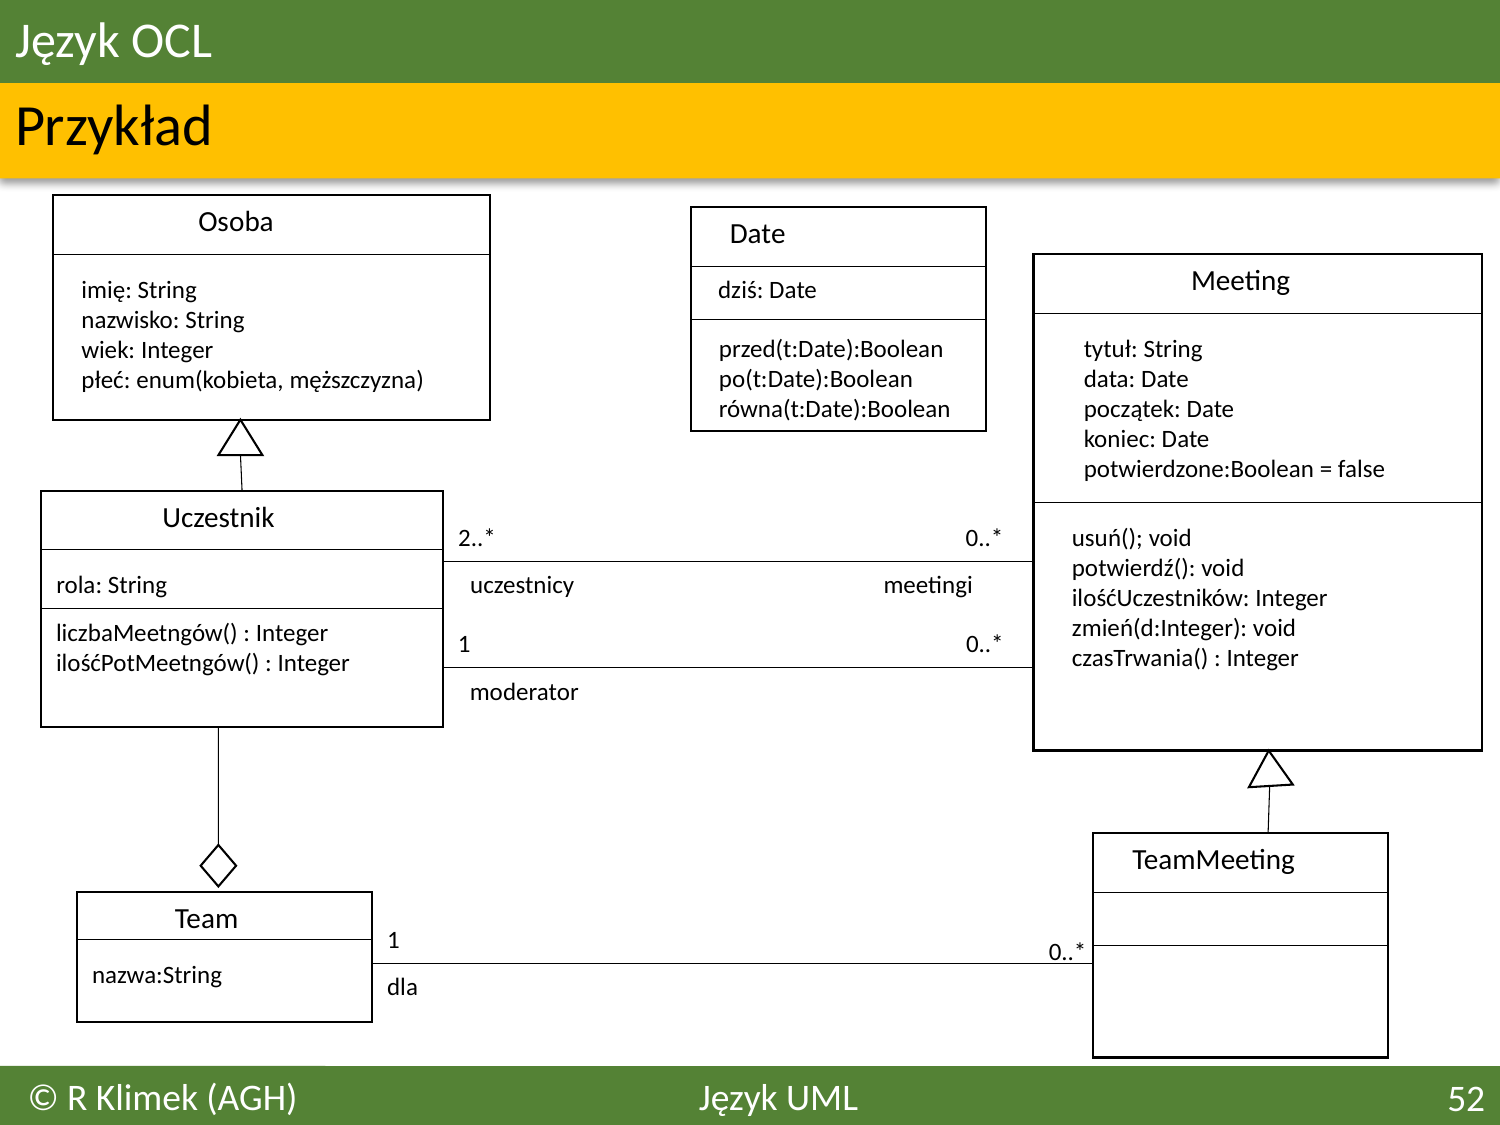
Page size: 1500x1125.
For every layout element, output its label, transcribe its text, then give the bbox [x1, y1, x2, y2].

slide_number Język UML [326, 1066, 1232, 1125]
text_box [199, 844, 238, 889]
text_box rola: String [41, 561, 183, 607]
text_box [52, 194, 491, 421]
text_box 1 [443, 620, 486, 666]
text_box [40, 490, 444, 728]
text_box dla [372, 964, 433, 1008]
text_box meetingi [868, 562, 988, 607]
text_box uczestnicy [455, 562, 590, 607]
text_box TeamMeeting [1117, 833, 1310, 883]
text_box 1 [372, 915, 415, 961]
text_box Osoba [183, 195, 289, 245]
text_box przed(t:Date):Boolean po(t:Date):Boolean równa(t:Date):Boolean [704, 325, 967, 430]
text_box Meeting [1176, 254, 1306, 305]
text_box 0..* [950, 514, 1020, 559]
text_box liczbaMeetngów() : Integer ilośćPotMeetngów() : Integer [41, 609, 420, 714]
text_box Uczestnik [147, 490, 337, 541]
footer © R Klimek (AGH) [0, 1065, 326, 1125]
text_box [76, 940, 373, 1023]
text_box imię: String nazwisko: String wiek: Integer płeć: enum(kobieta, męższczyzna) [66, 266, 440, 401]
title Język OCL [0, 0, 1500, 83]
text_box [690, 206, 987, 266]
text_box 0..* [951, 620, 1019, 666]
text_box 0..* [1033, 927, 1092, 963]
slide_number 52 [1232, 1066, 1500, 1125]
text_box [1247, 748, 1295, 789]
text_box moderator [455, 668, 595, 713]
text_box dziś: Date [703, 267, 832, 311]
list Przykład [0, 83, 1497, 172]
text_box [216, 417, 265, 457]
text_box [76, 891, 373, 939]
text_box 0..* [1033, 964, 1092, 973]
text_box [690, 267, 987, 319]
text_box 2..* [443, 514, 511, 559]
text_box Team [159, 892, 254, 939]
text_box [1032, 253, 1483, 752]
text_box nazwa:String [77, 951, 244, 996]
text_box [690, 320, 987, 432]
text_box Date [715, 207, 801, 257]
text_box [1092, 832, 1389, 1059]
text_box tytuł: String data: Date początek: Date koniec: Date potwierdzone:Boolean = false [1068, 325, 1459, 490]
text_box usuń(); void potwierdź(): void ilośćUczestników: Integer zmień(d:Integer): void czasTrwania() : Integer [1057, 514, 1483, 709]
